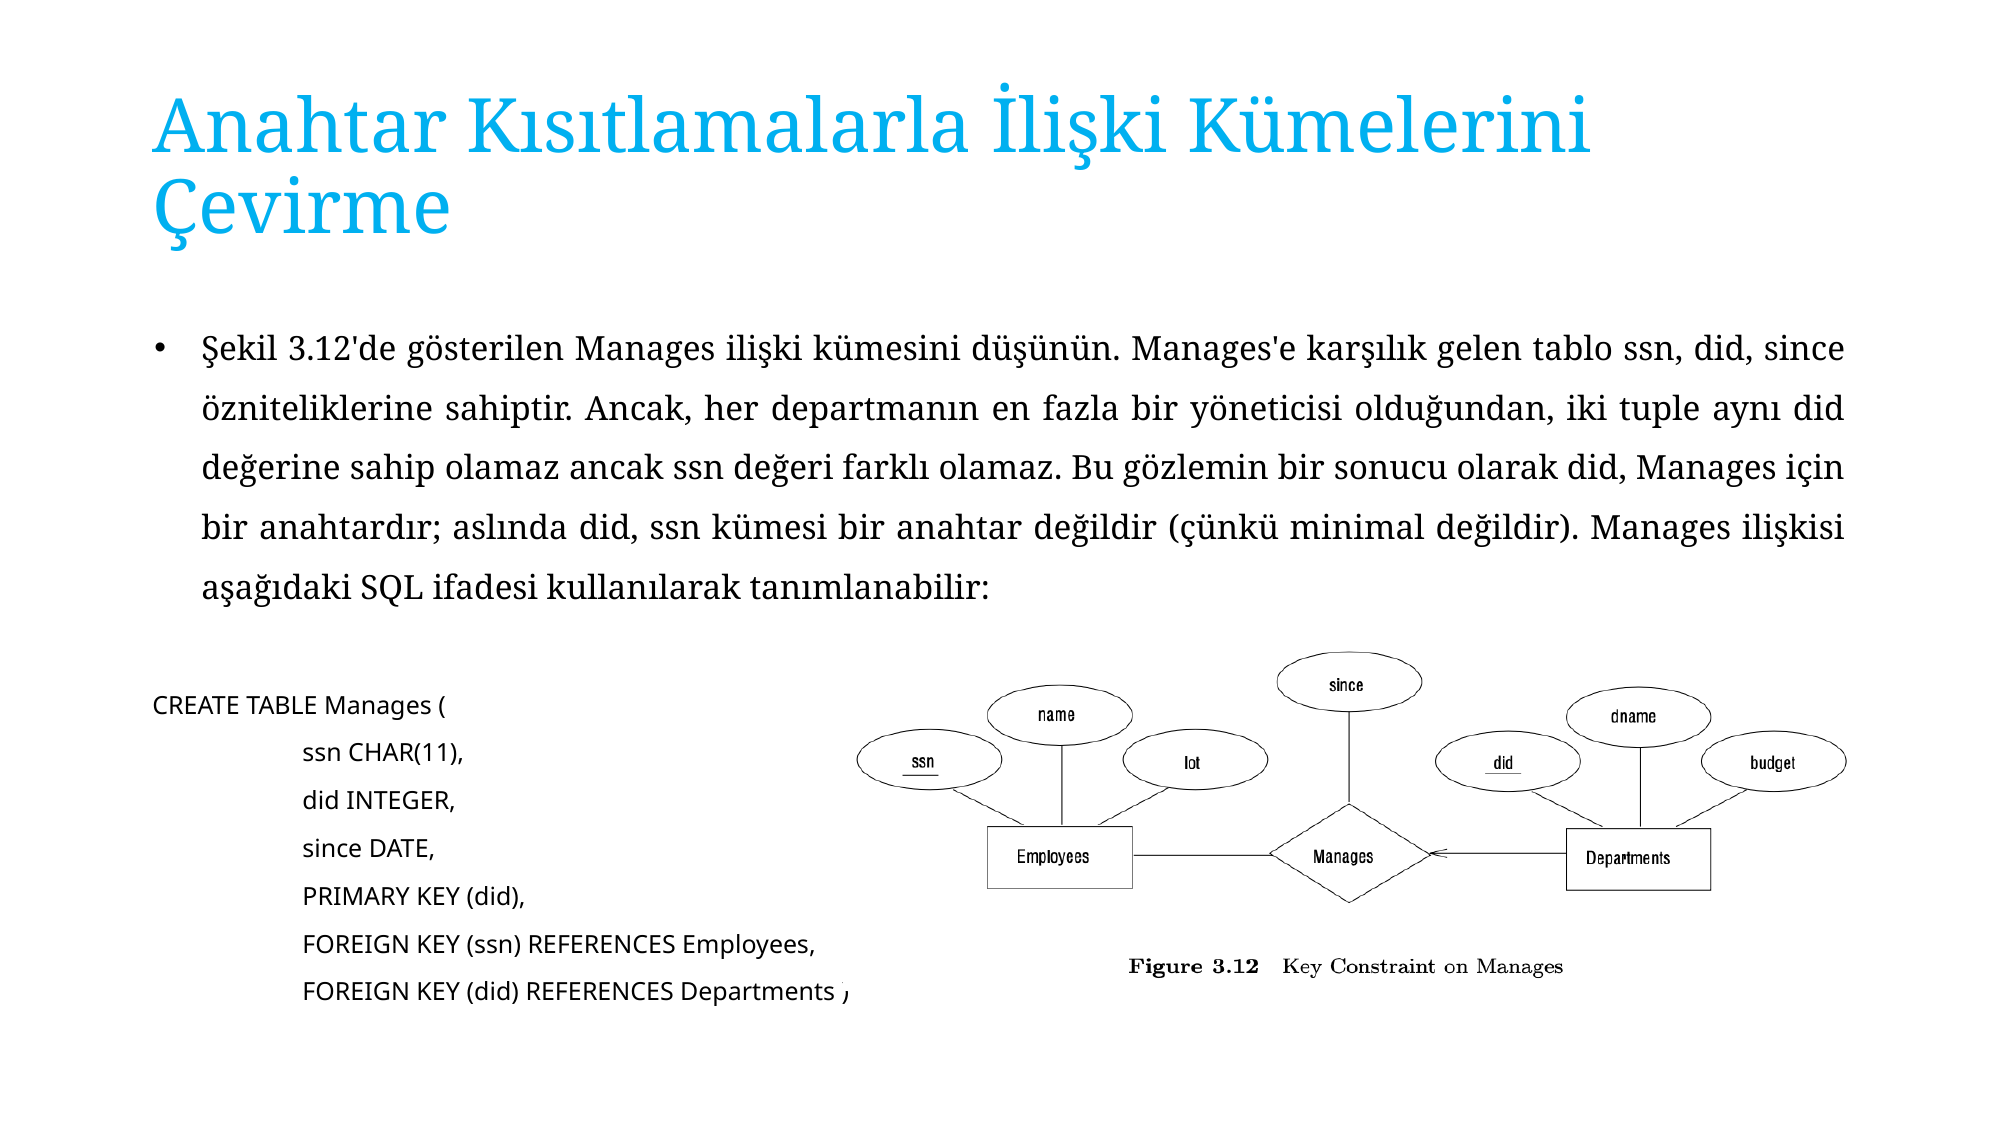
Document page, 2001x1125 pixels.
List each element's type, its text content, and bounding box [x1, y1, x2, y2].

list Şekil 3.12'de gösterilen Manages ilişki kümesini düşünün. Manages'e karşılık gelen tablo ssn, did, since özniteliklerine sahiptir. Ancak, her departmanın en fazla bir yöneticisi olduğundan, iki tuple aynı did değerine sahip olamaz ancak ssn değeri farklı olamaz. Bu gözlemin bir sonucu olarak did, Manages için bir anahtardır; aslında did, ssn kümesi bir anahtar değildir (çünkü minimal değildir). Manages ilişkisi aşağıdaki SQL ifadesi kullanılarak tanımlanabilir: CREATE TABLE Manages ( ssn CHAR(11), did INTEGER, since DATE, PRIMARY KEY (did), FOREIGN KEY (ssn) REFERENCES Employees, FOREIGN KEY (did) REFERENCES Departments ) [137, 299, 1863, 1014]
picture [843, 633, 1864, 992]
title Anahtar Kısıtlamalarla İlişki Kümelerini Çevirme [137, 59, 1863, 278]
